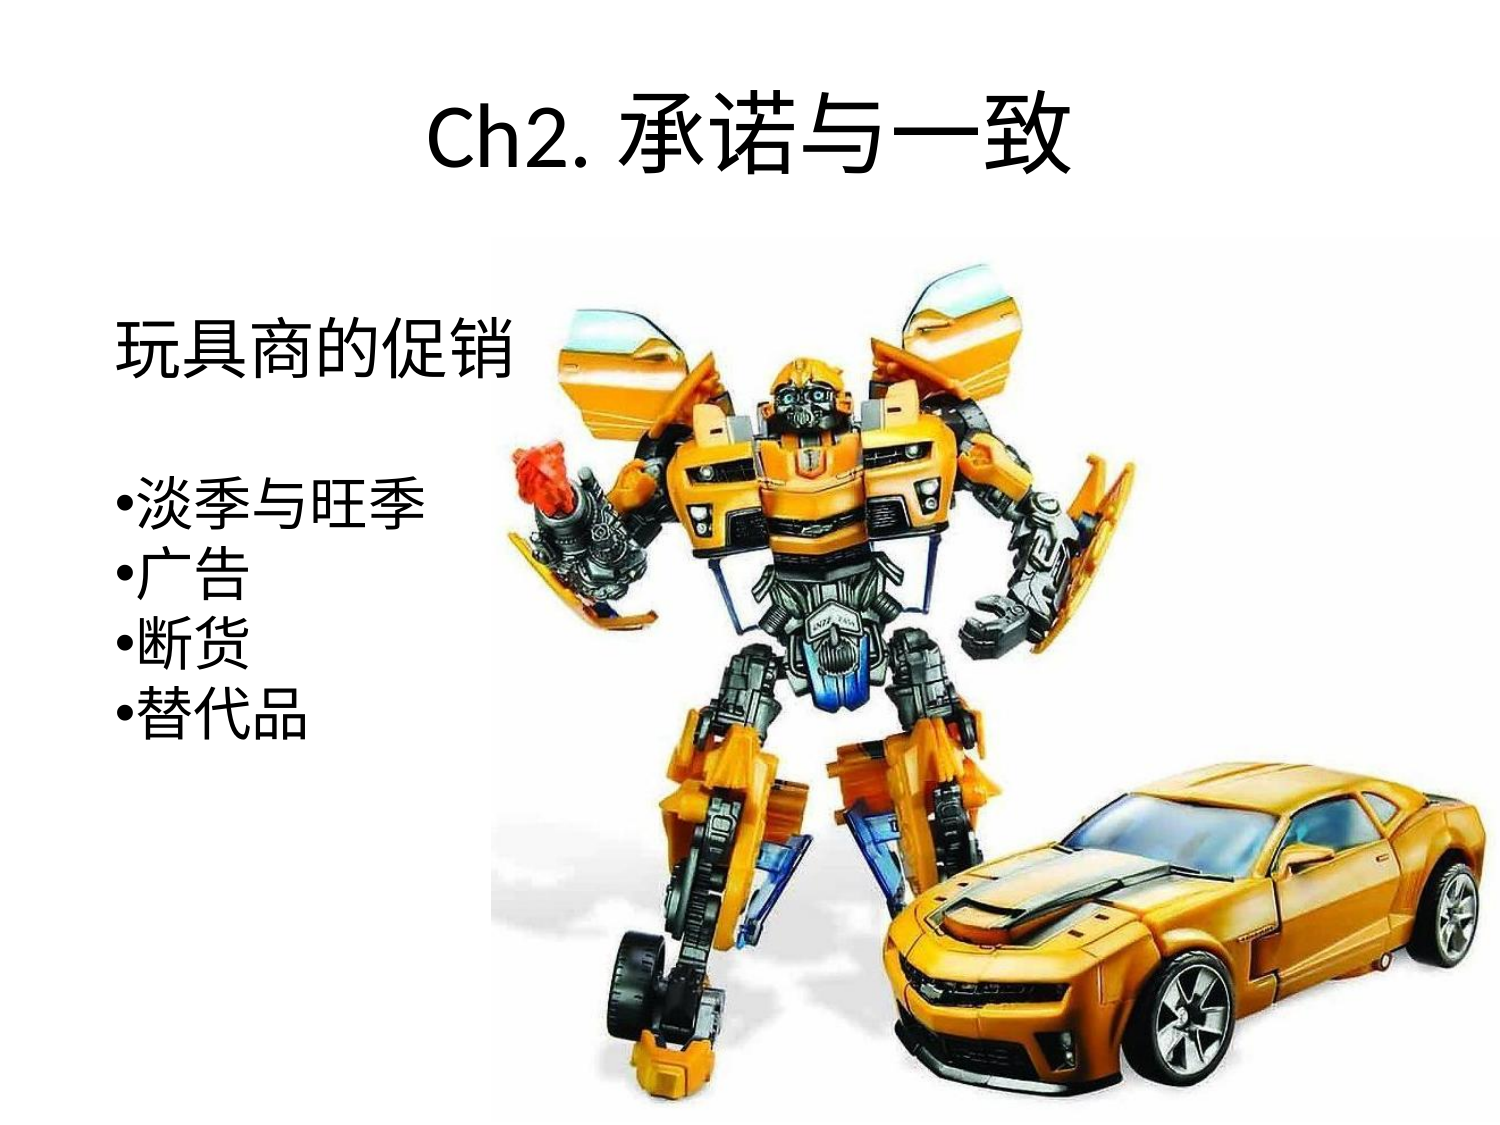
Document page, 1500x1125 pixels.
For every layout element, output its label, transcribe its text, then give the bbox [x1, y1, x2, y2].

text_box 玩具商的促销 淡季与旺季 广告 断货 替代品 [99, 299, 485, 755]
picture [490, 237, 1500, 1125]
title Ch2.承诺与一致 [0, 37, 1500, 225]
